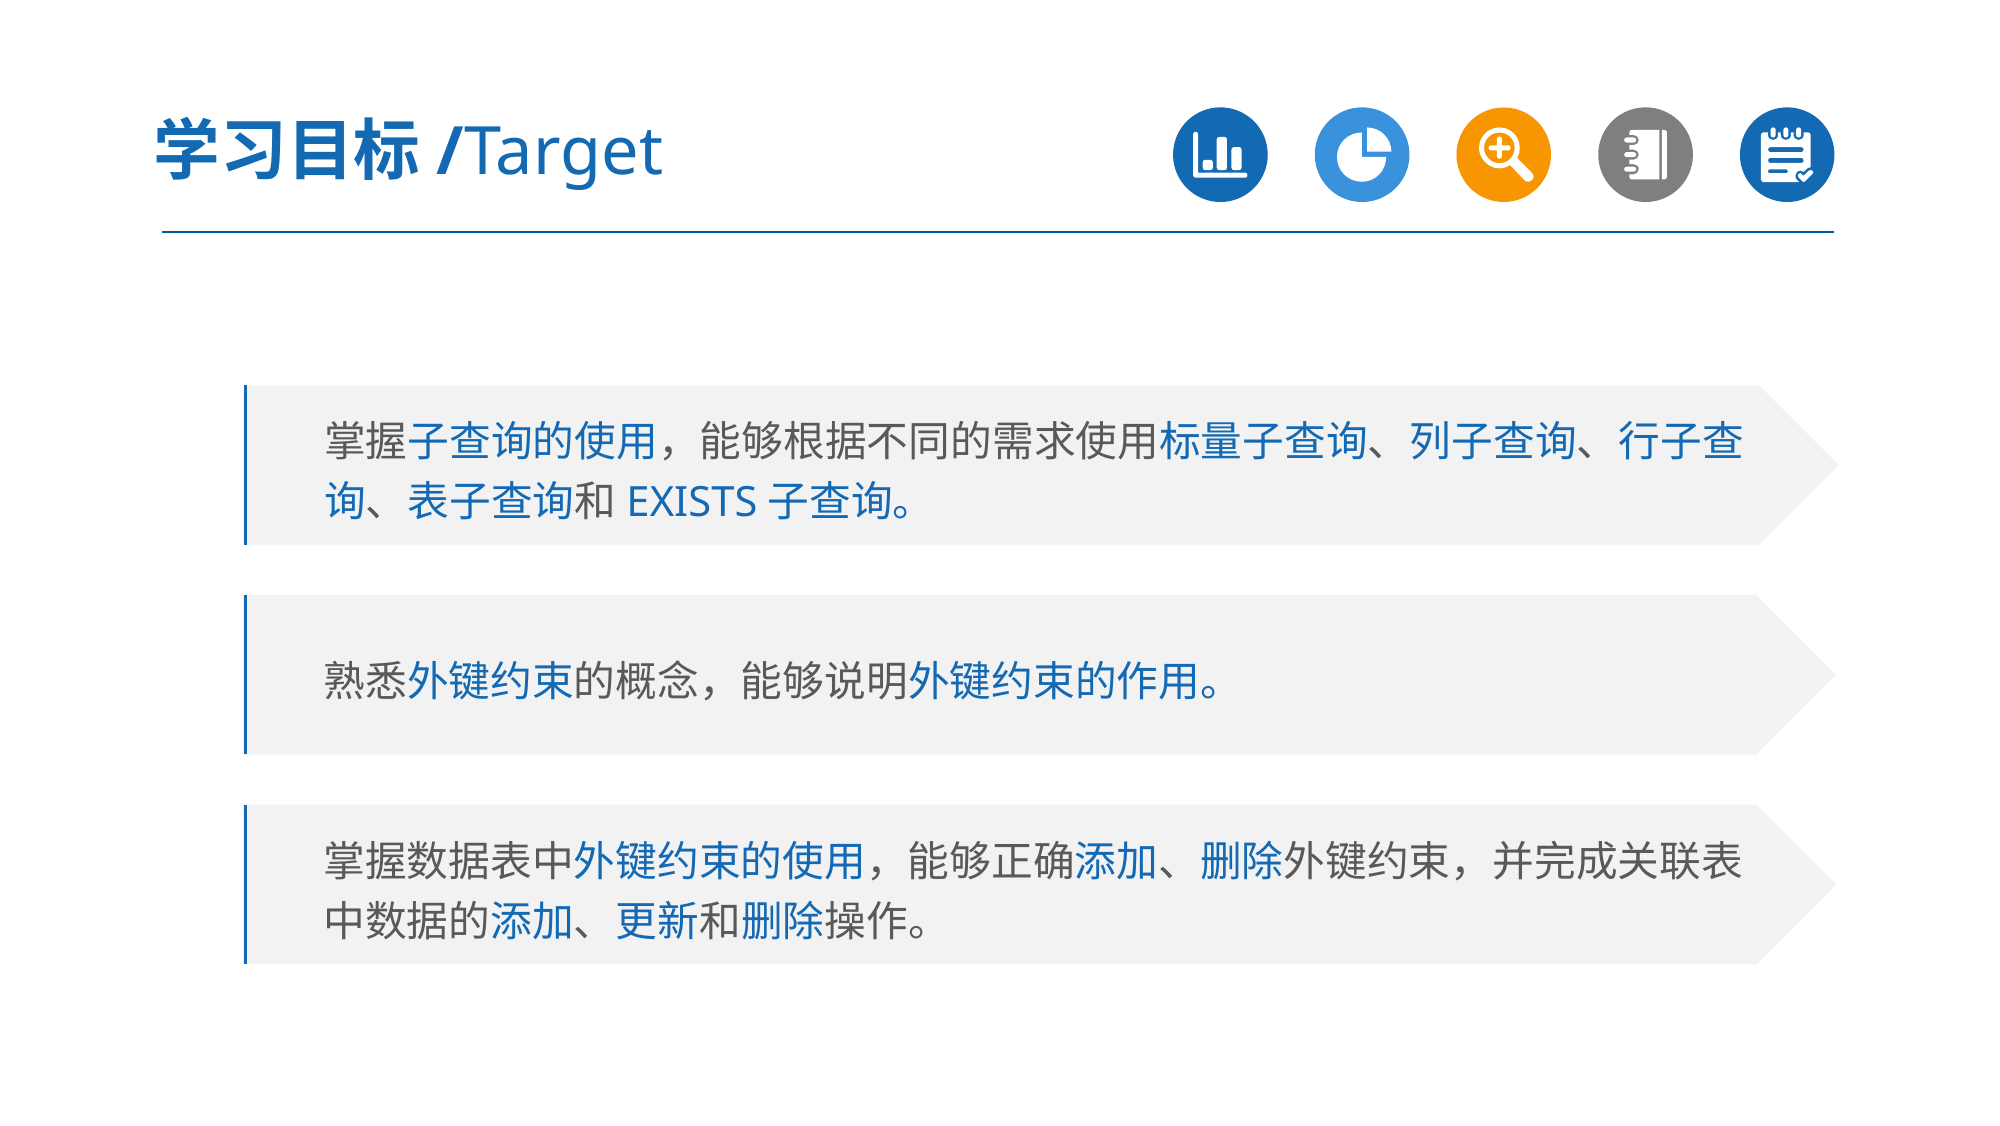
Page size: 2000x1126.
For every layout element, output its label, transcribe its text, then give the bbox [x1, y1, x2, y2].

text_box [242, 804, 1837, 965]
text_box 学习目标/Target [133, 93, 918, 203]
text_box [243, 385, 1839, 545]
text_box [242, 594, 1837, 755]
